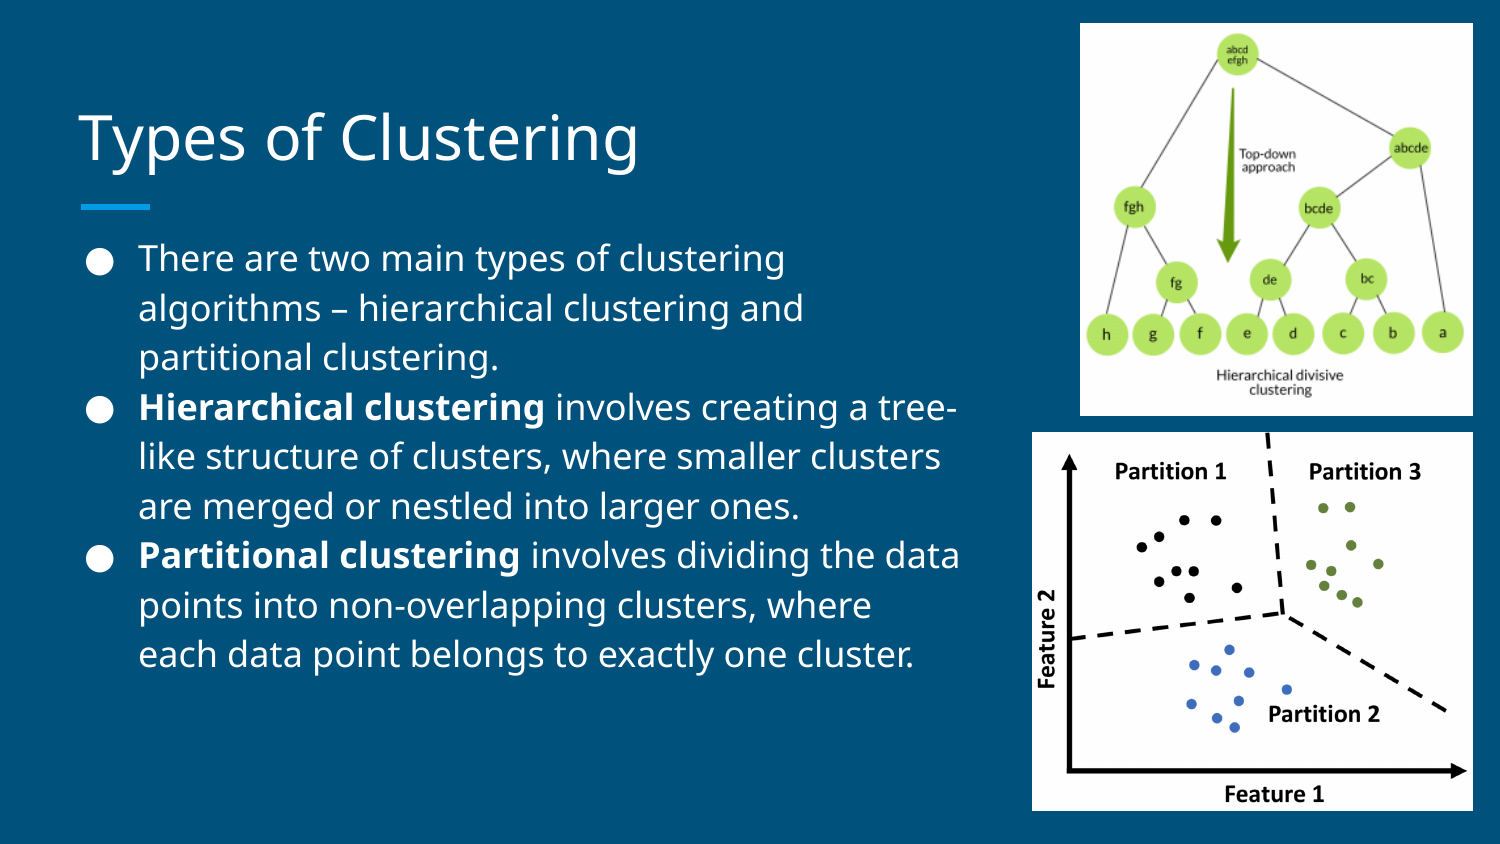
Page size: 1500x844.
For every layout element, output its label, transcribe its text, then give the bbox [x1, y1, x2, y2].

picture [1033, 433, 1472, 810]
title Types of Clustering [63, 75, 1074, 188]
list There are two main types of clustering algorithms – hierarchical clustering and partitional clustering. Hierarchical clustering involves creating a tree-like structure of clusters, where smaller clusters are merged or nestled into larger ones. Partitional clustering involves dividing the data points into non-overlapping clusters, where each data point belongs to exactly one cluster. [51, 214, 977, 775]
picture [1081, 24, 1472, 415]
